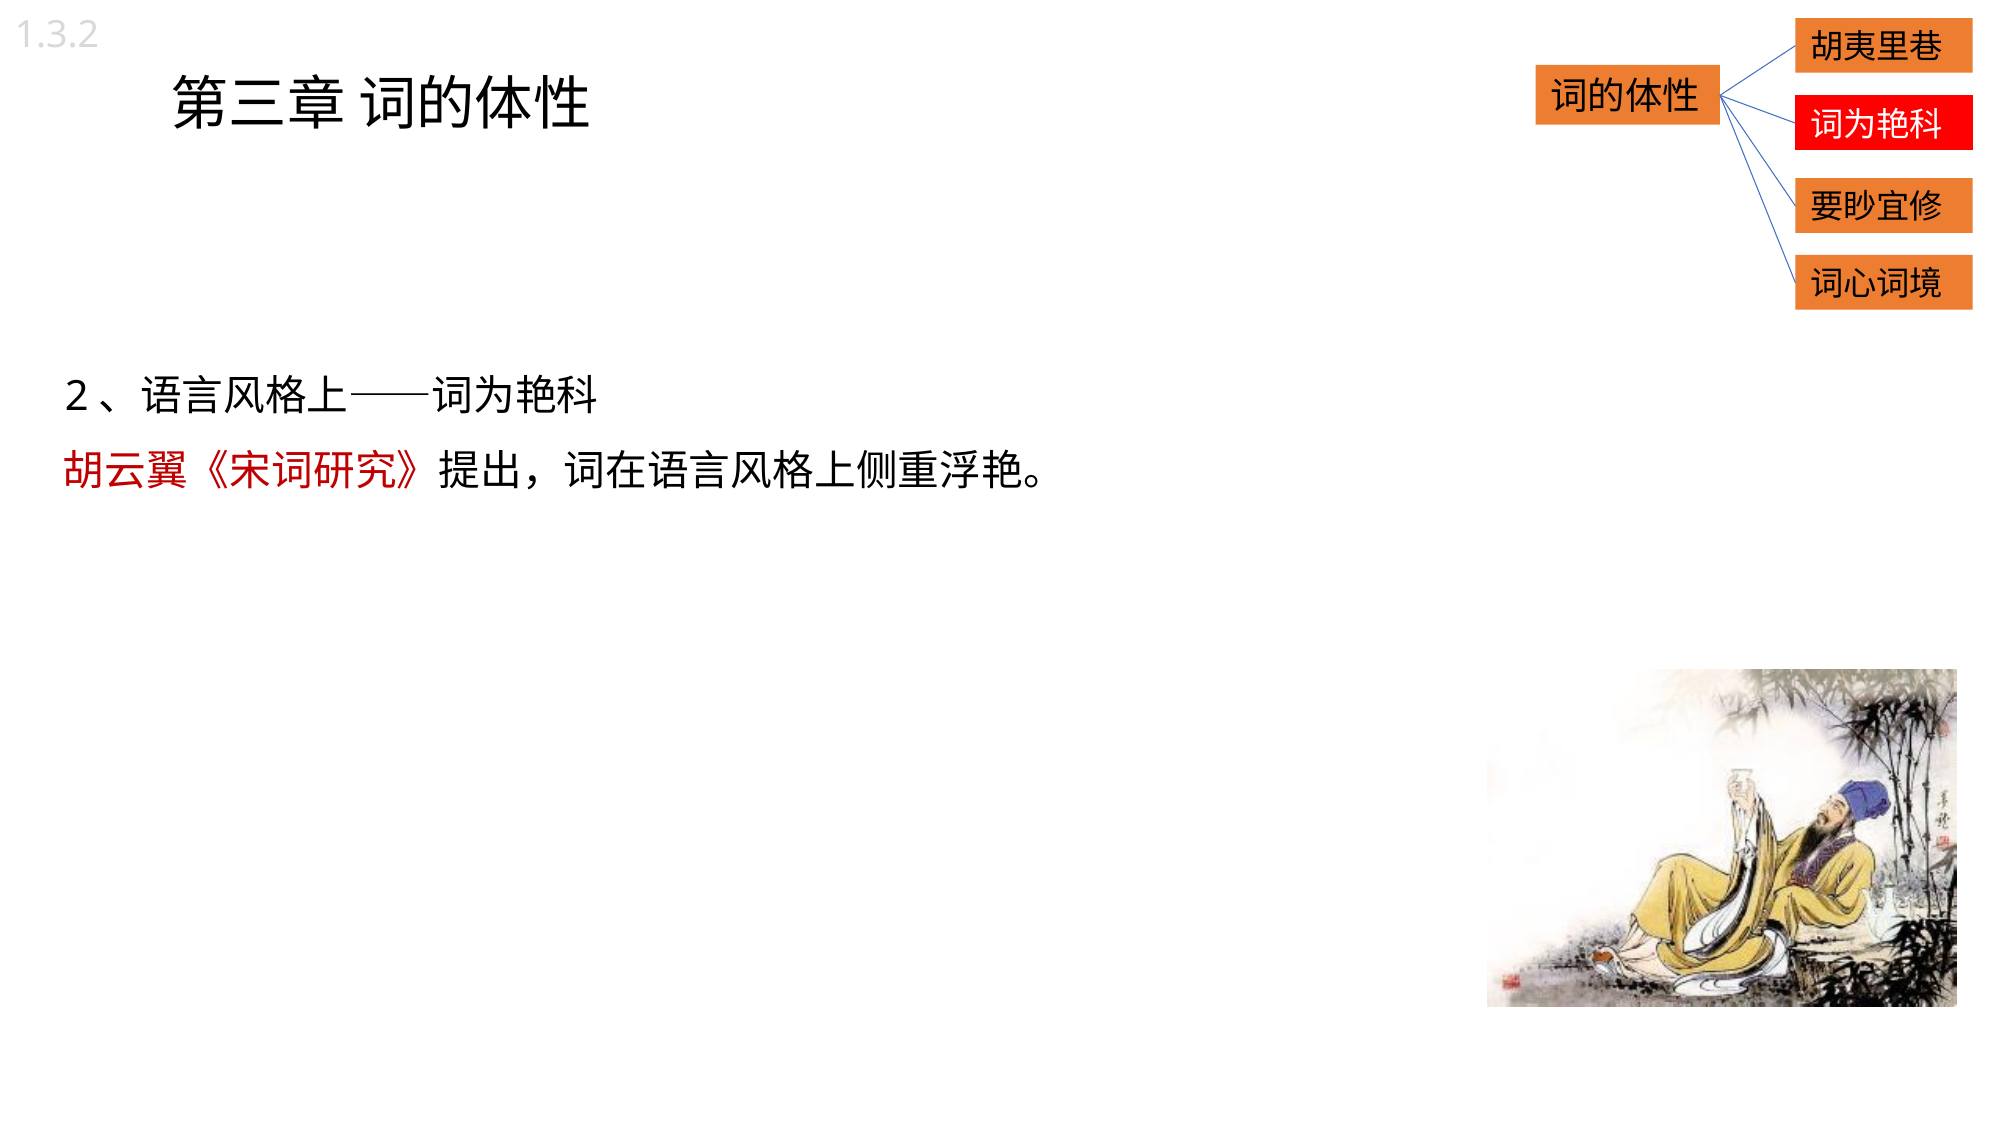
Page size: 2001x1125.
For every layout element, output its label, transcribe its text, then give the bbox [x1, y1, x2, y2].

text_box 词为艳科 [1796, 95, 1973, 150]
text_box 第三章 词的体性 [170, 65, 1088, 136]
text_box 1.3.2 [0, 2, 124, 63]
picture [1487, 669, 1957, 1007]
text_box 词心词境 [1795, 254, 1973, 310]
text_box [1720, 45, 1796, 95]
text_box 2、语言风格上——词为艳科 胡云翼《宋词研究》提出，词在语言风格上侧重浮艳。 [62, 344, 1769, 495]
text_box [1720, 95, 1796, 283]
text_box 要眇宜修 [1796, 178, 1973, 233]
text_box 词的体性 [1535, 64, 1720, 125]
text_box 胡夷里巷 [1795, 18, 1973, 73]
